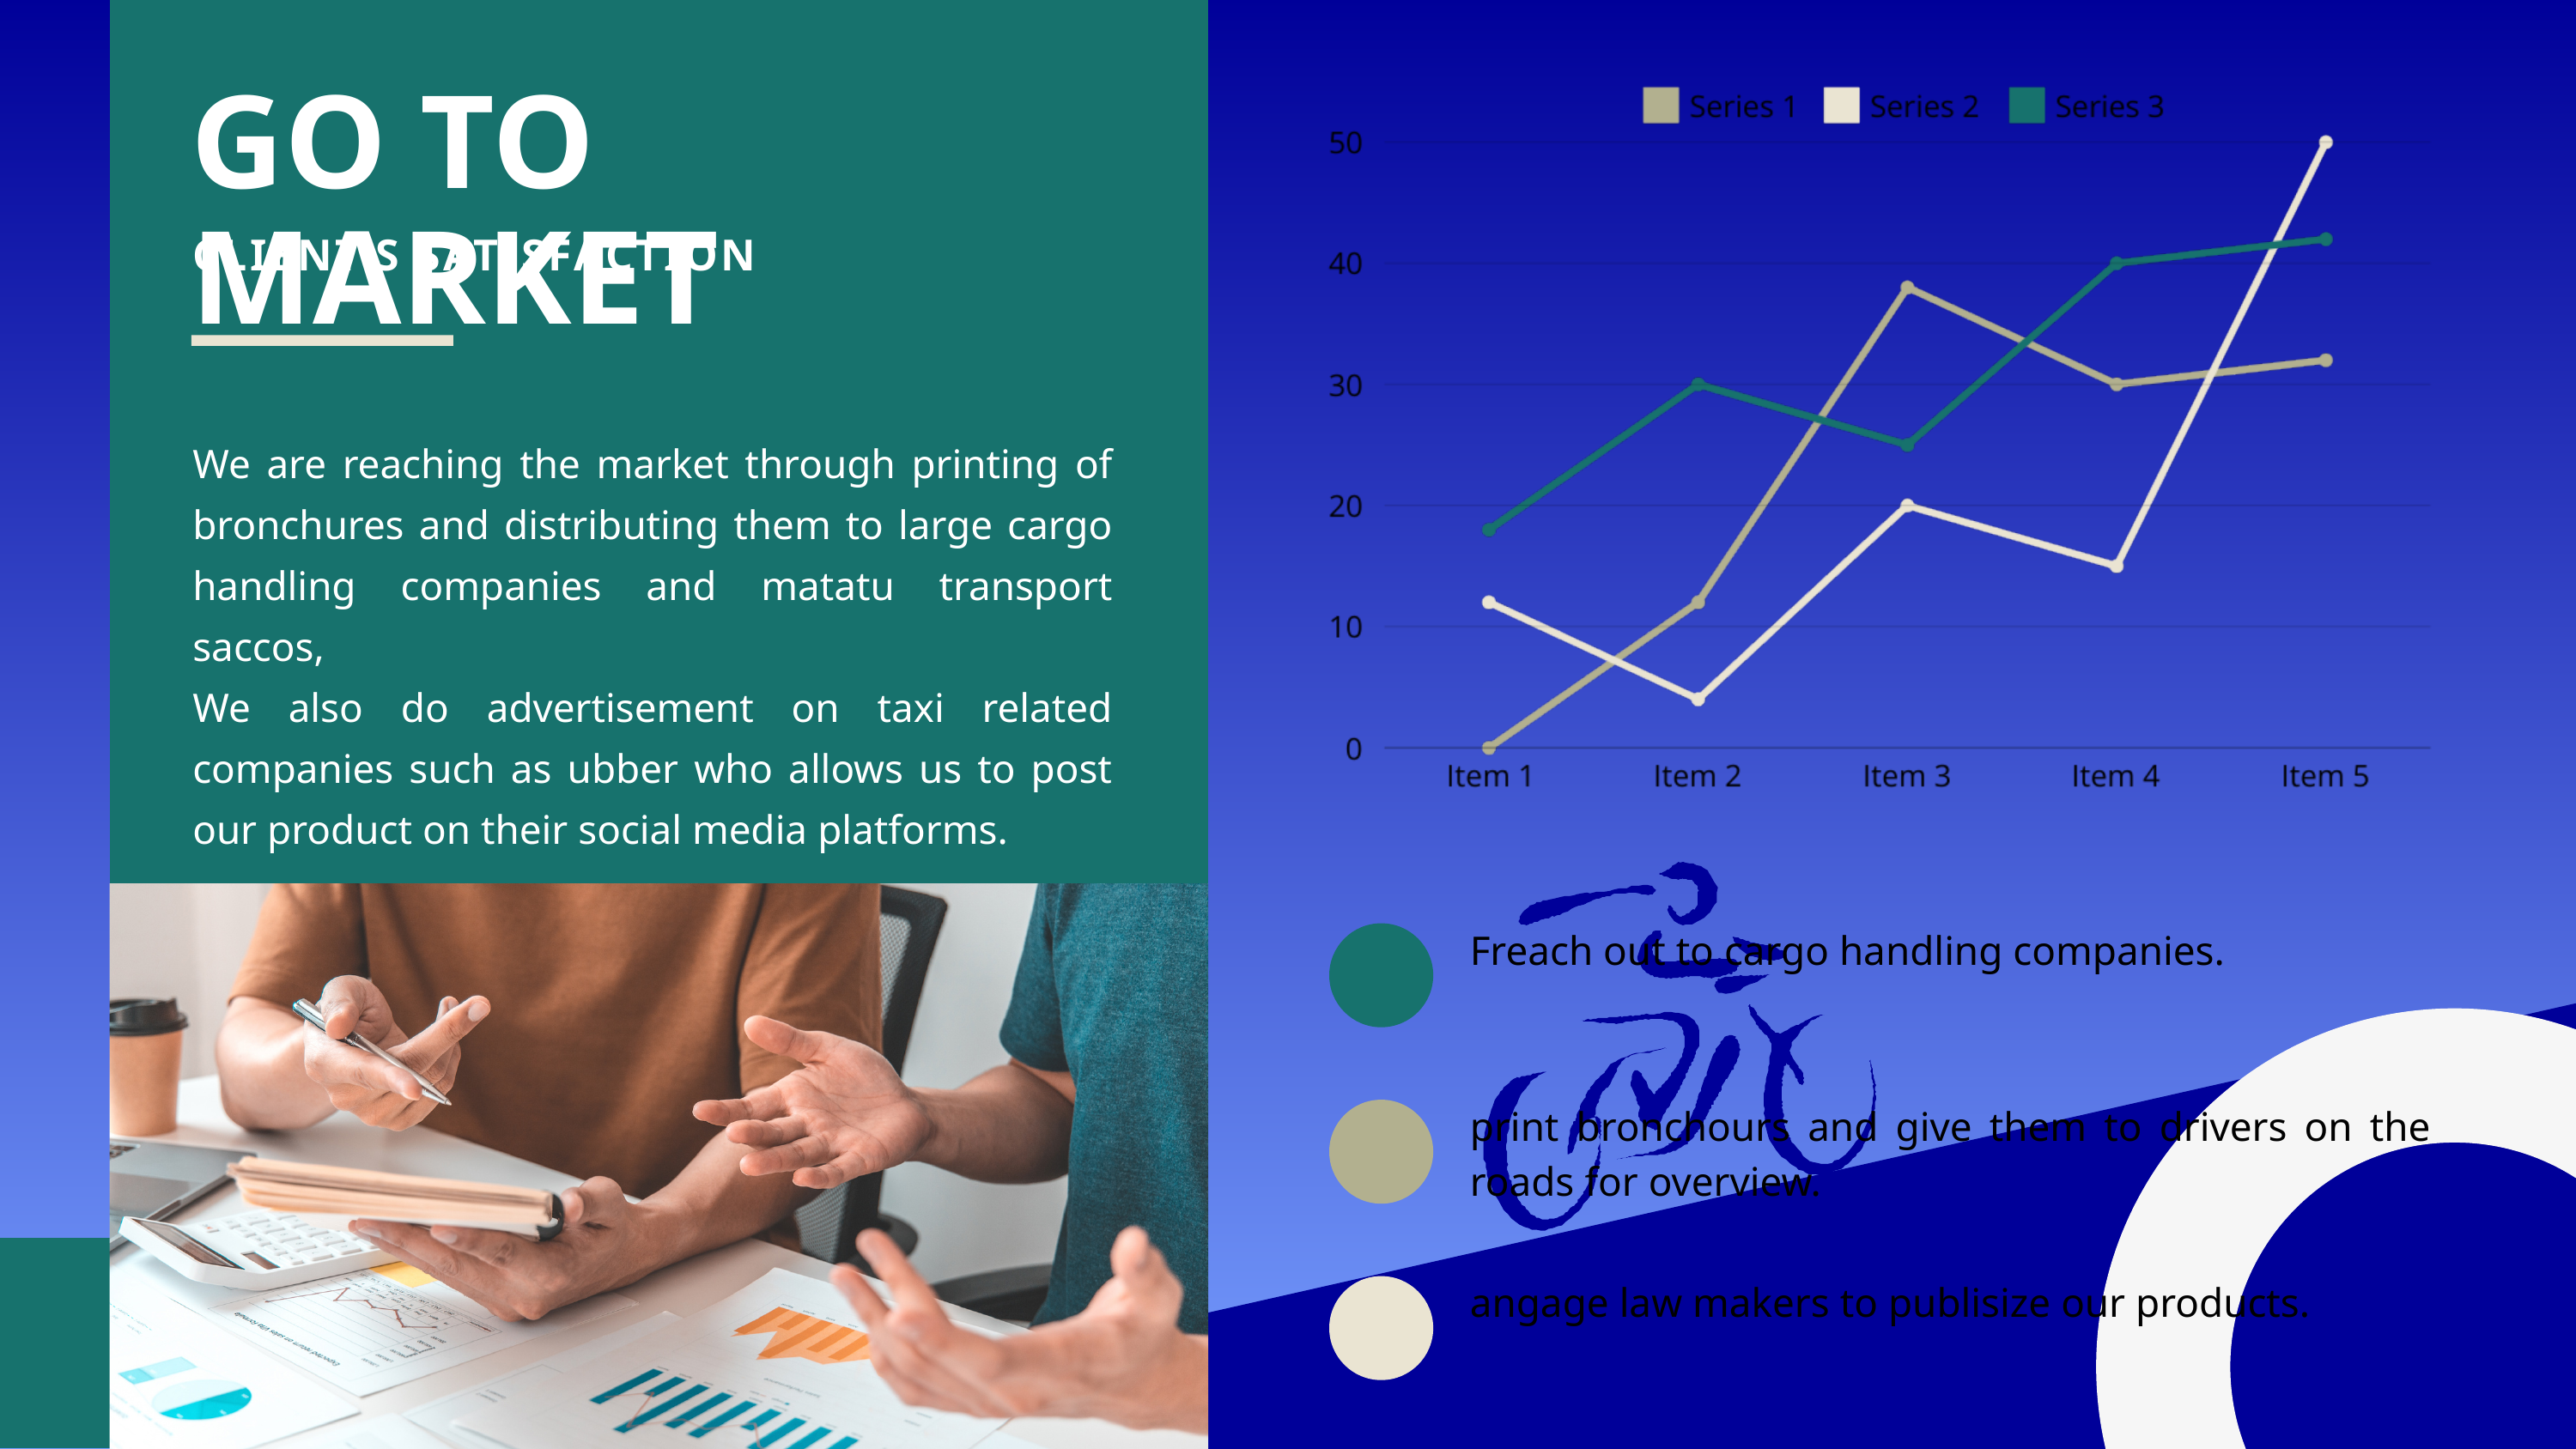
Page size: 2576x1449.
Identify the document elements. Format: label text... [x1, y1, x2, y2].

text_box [1328, 923, 1434, 1028]
text_box angage law makers to publisize our products. [1469, 1270, 2163, 1325]
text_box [109, 883, 1209, 1449]
text_box print bronchours and give them to drivers on the roads for overview. [1469, 1094, 2163, 1205]
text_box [1328, 1100, 1434, 1204]
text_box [1328, 1276, 1434, 1380]
text_box Freach out to cargo handling companies. [1469, 918, 2432, 973]
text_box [2163, 1075, 2576, 1449]
picture [1218, 0, 2542, 895]
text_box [0, 1237, 109, 1449]
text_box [109, 0, 1209, 883]
